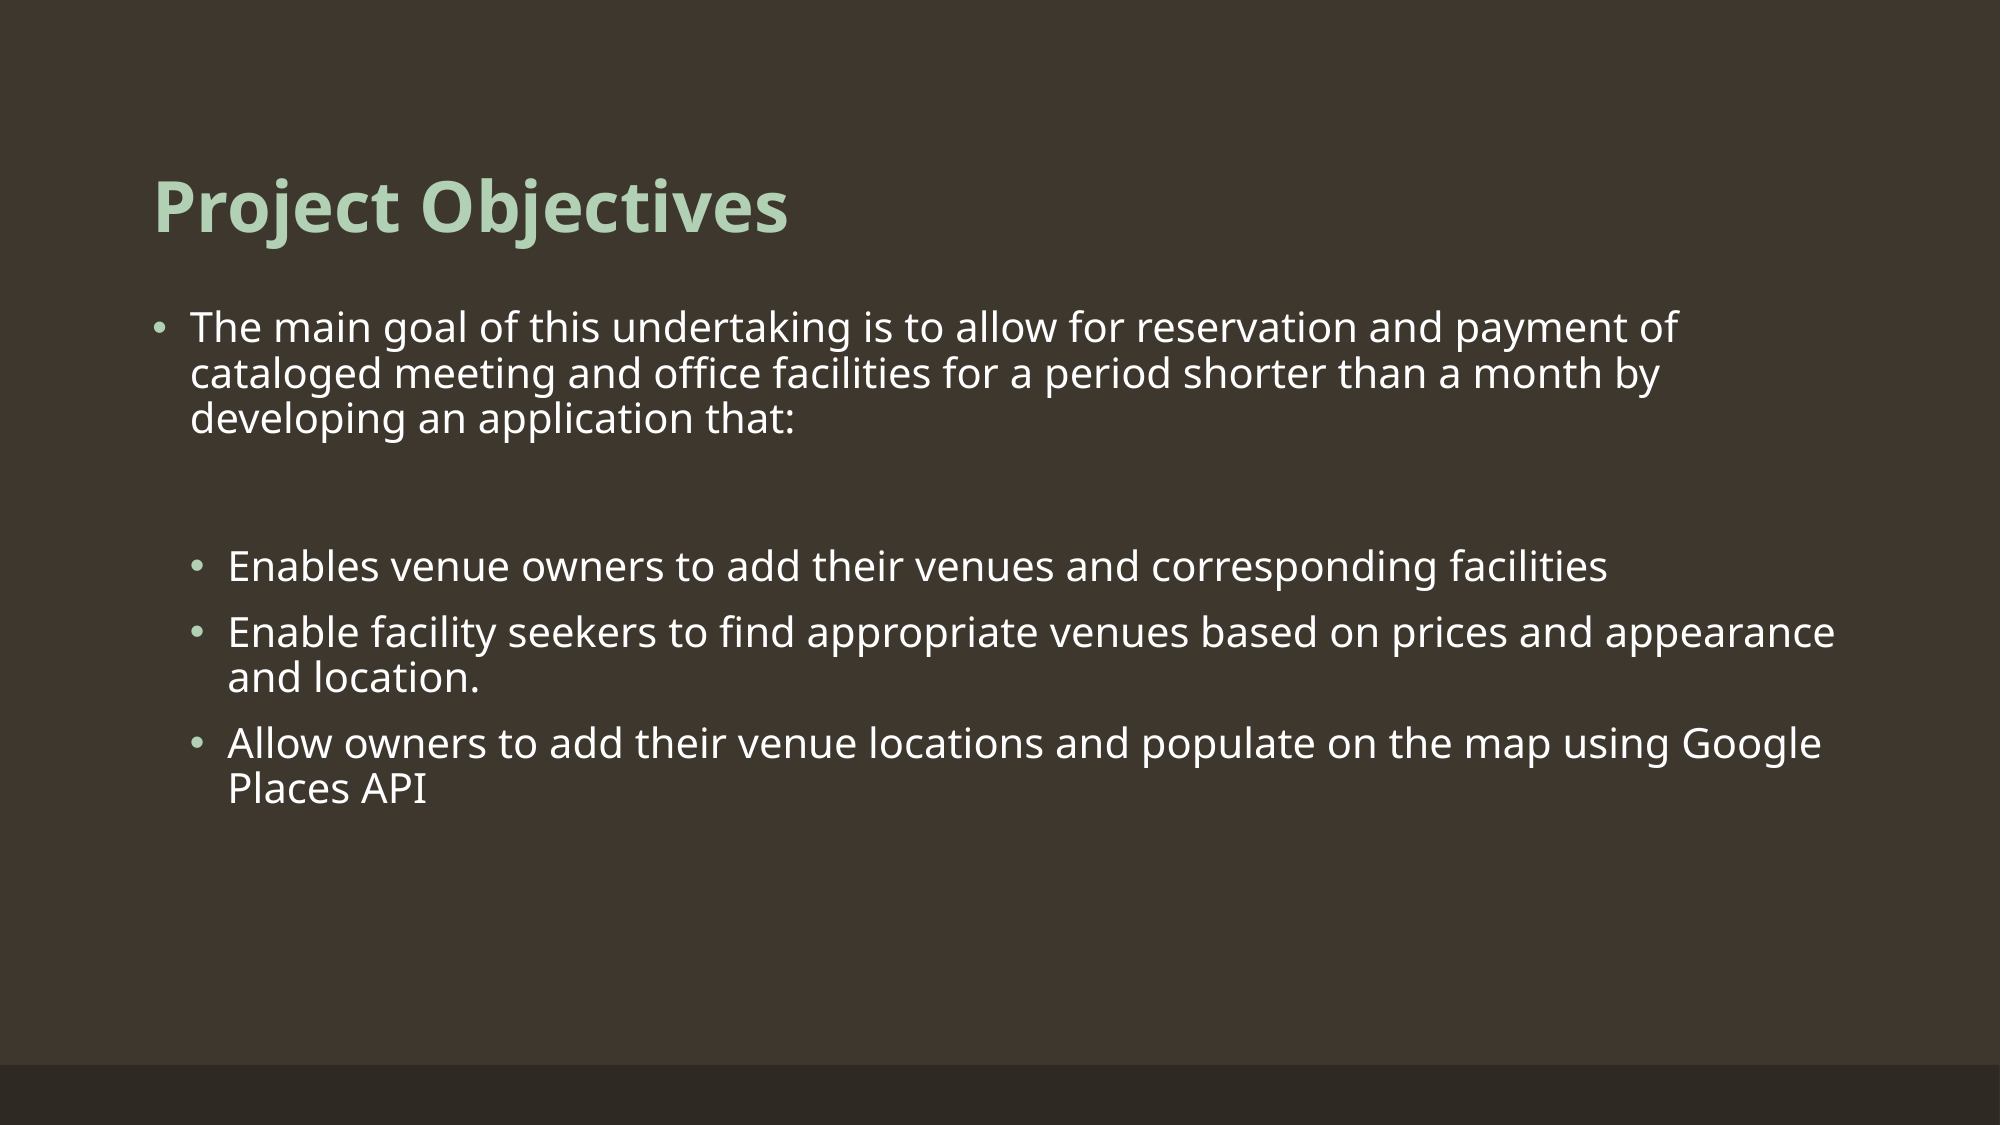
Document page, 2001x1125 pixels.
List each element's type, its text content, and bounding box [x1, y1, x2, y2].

title Project Objectives [137, 67, 1863, 256]
list The main goal of this undertaking is to allow for reservation and payment of cataloged meeting and office facilities for a period shorter than a month by developing an application that: Enables venue owners to add their venues and corresponding facilities Enable facility seekers to find appropriate venues based on prices and appearance and location. Allow owners to add their venue locations and populate on the map using Google Places API [137, 299, 1863, 1014]
